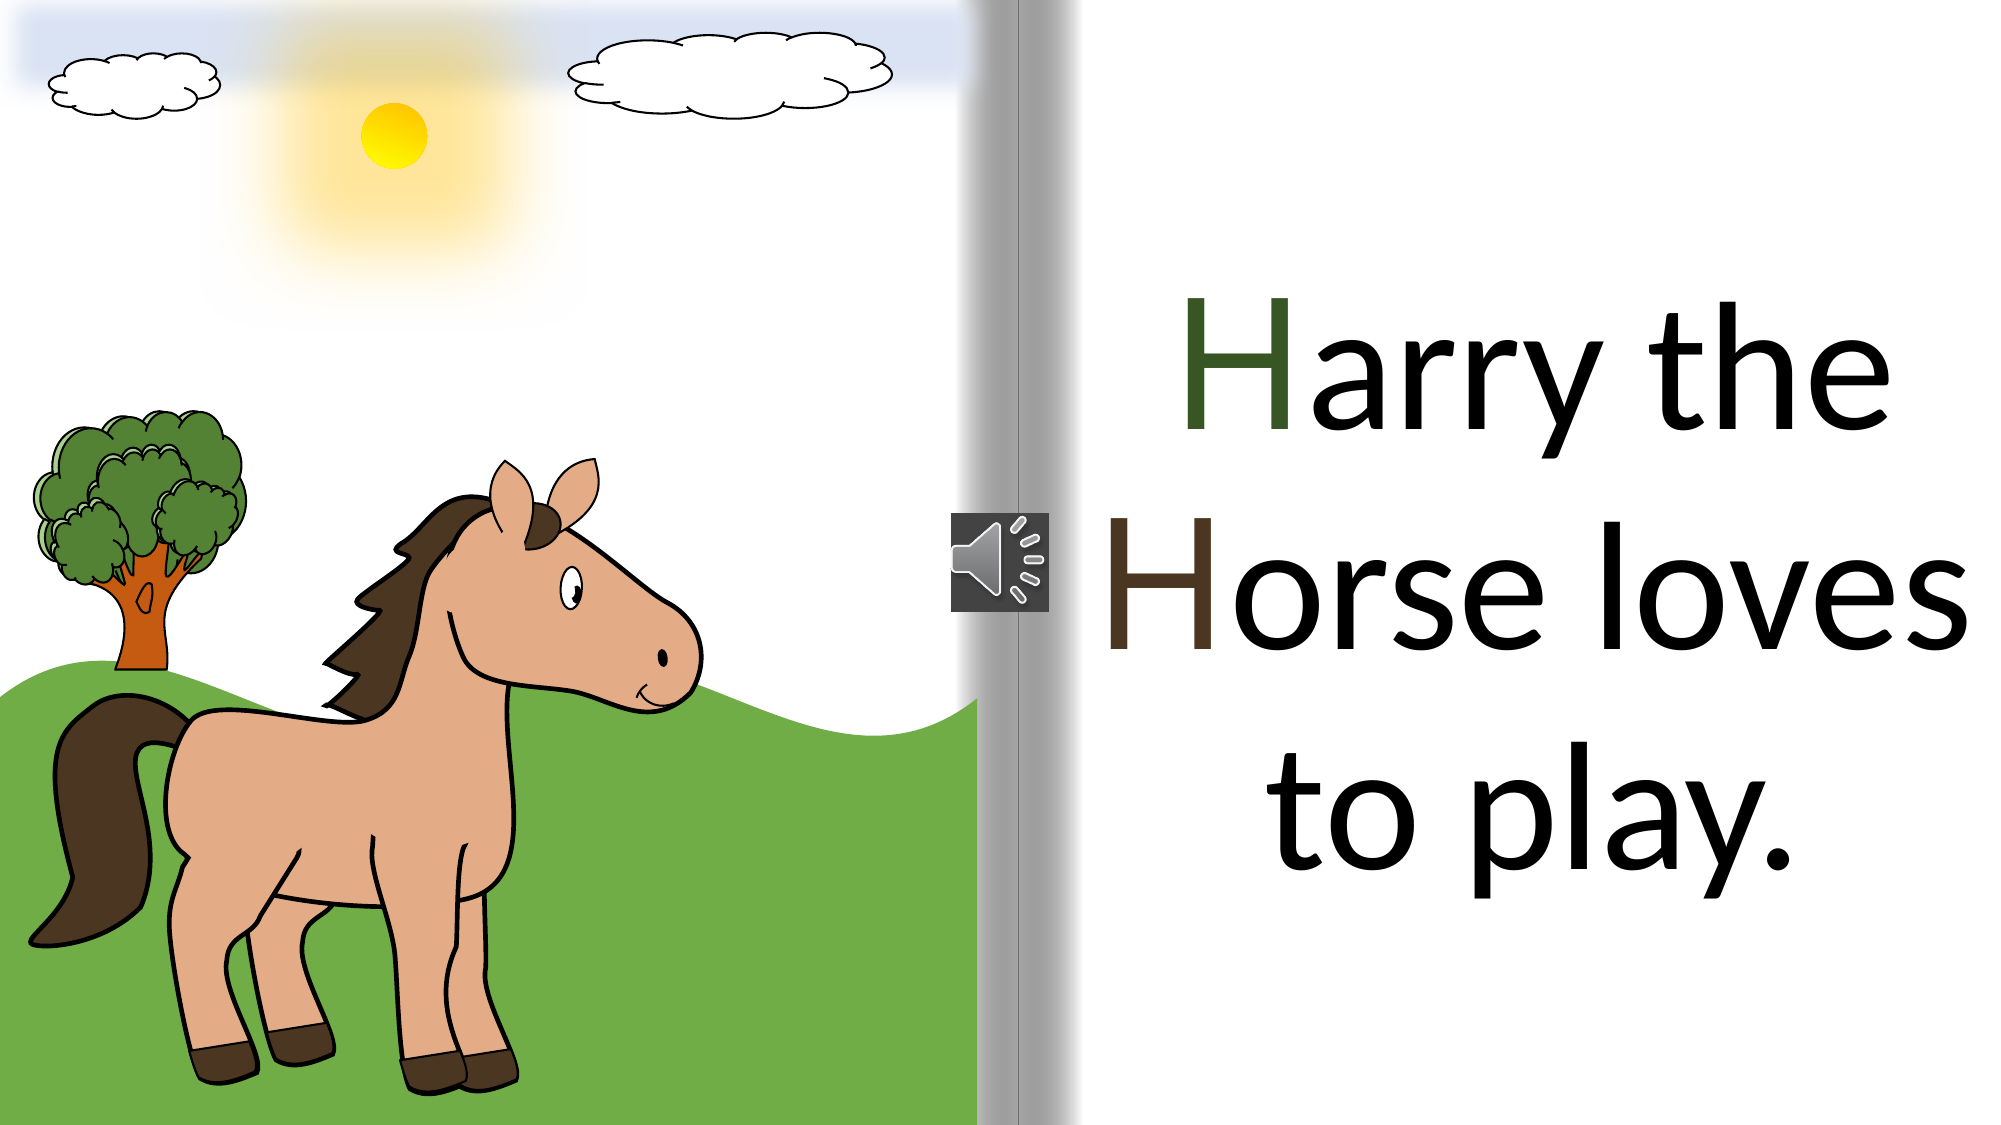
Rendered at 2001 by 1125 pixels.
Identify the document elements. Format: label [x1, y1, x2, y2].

picture [949, 512, 1050, 613]
text_box [39, 443, 700, 1089]
text_box [33, 410, 246, 670]
text_box [0, 0, 2000, 1125]
